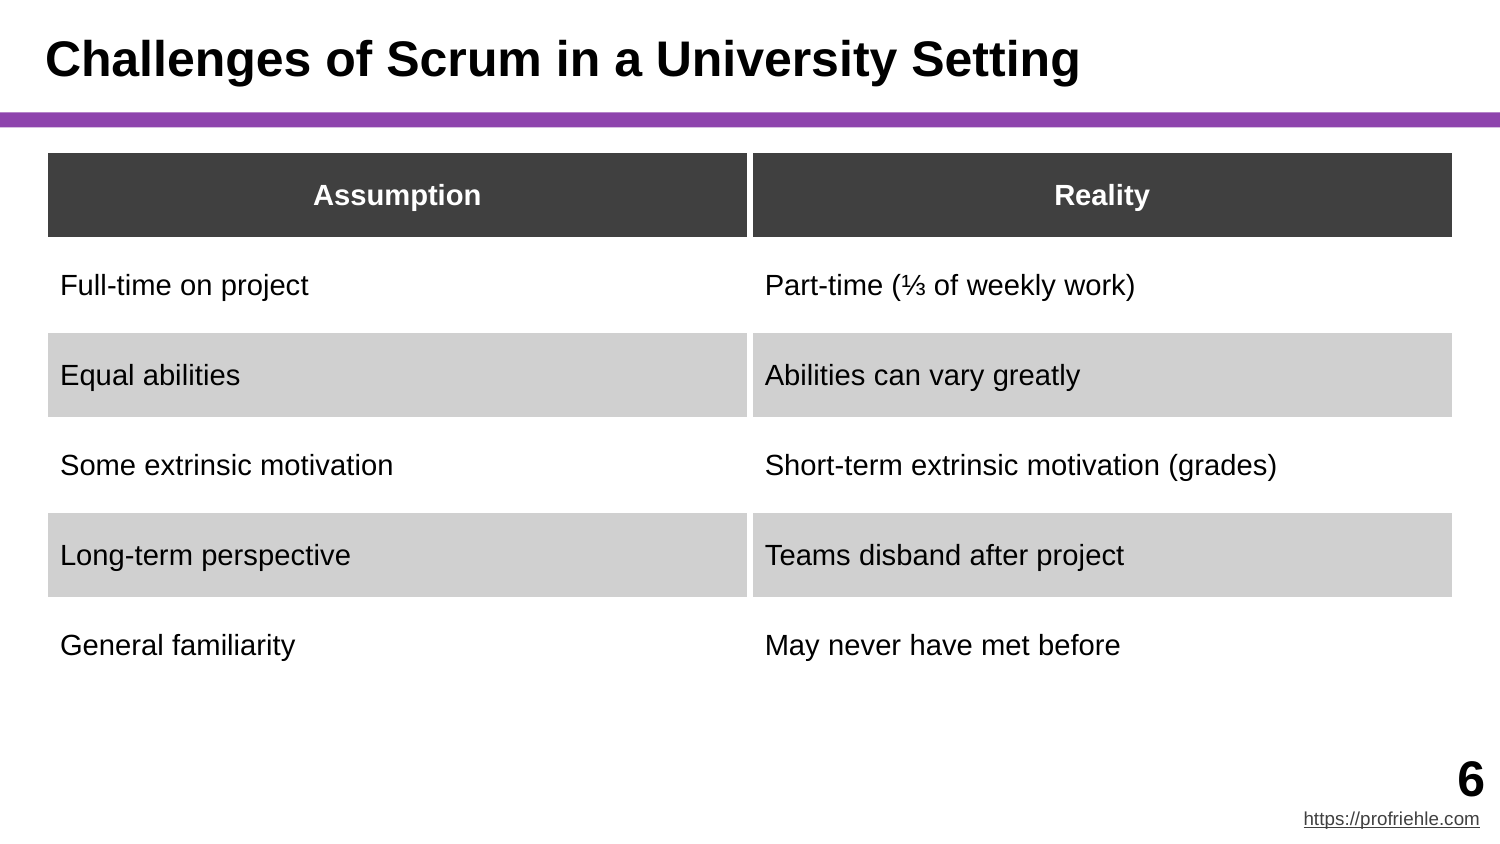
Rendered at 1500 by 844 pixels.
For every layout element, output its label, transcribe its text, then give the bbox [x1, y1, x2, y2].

table_cell Equal abilities [48, 333, 747, 417]
table_cell Full-time on project [48, 243, 747, 327]
table_header Assumption [48, 153, 747, 237]
table_cell General familiarity [48, 603, 747, 687]
title Challenges of Scrum in a University Setting [0, 0, 1500, 113]
table_cell Part-time (⅓ of weekly work) [753, 243, 1452, 327]
table_header Reality [753, 153, 1452, 237]
table_cell Abilities can vary greatly [753, 333, 1452, 417]
table_cell Teams disband after project [753, 513, 1452, 597]
table_cell Short-term extrinsic motivation (grades) [753, 423, 1452, 507]
table_cell Some extrinsic motivation [48, 423, 747, 507]
table_cell Long-term perspective [48, 513, 747, 597]
table_cell May never have met before [753, 603, 1452, 687]
slide_number ‹#› https://profriehle.com [1200, 724, 1500, 844]
